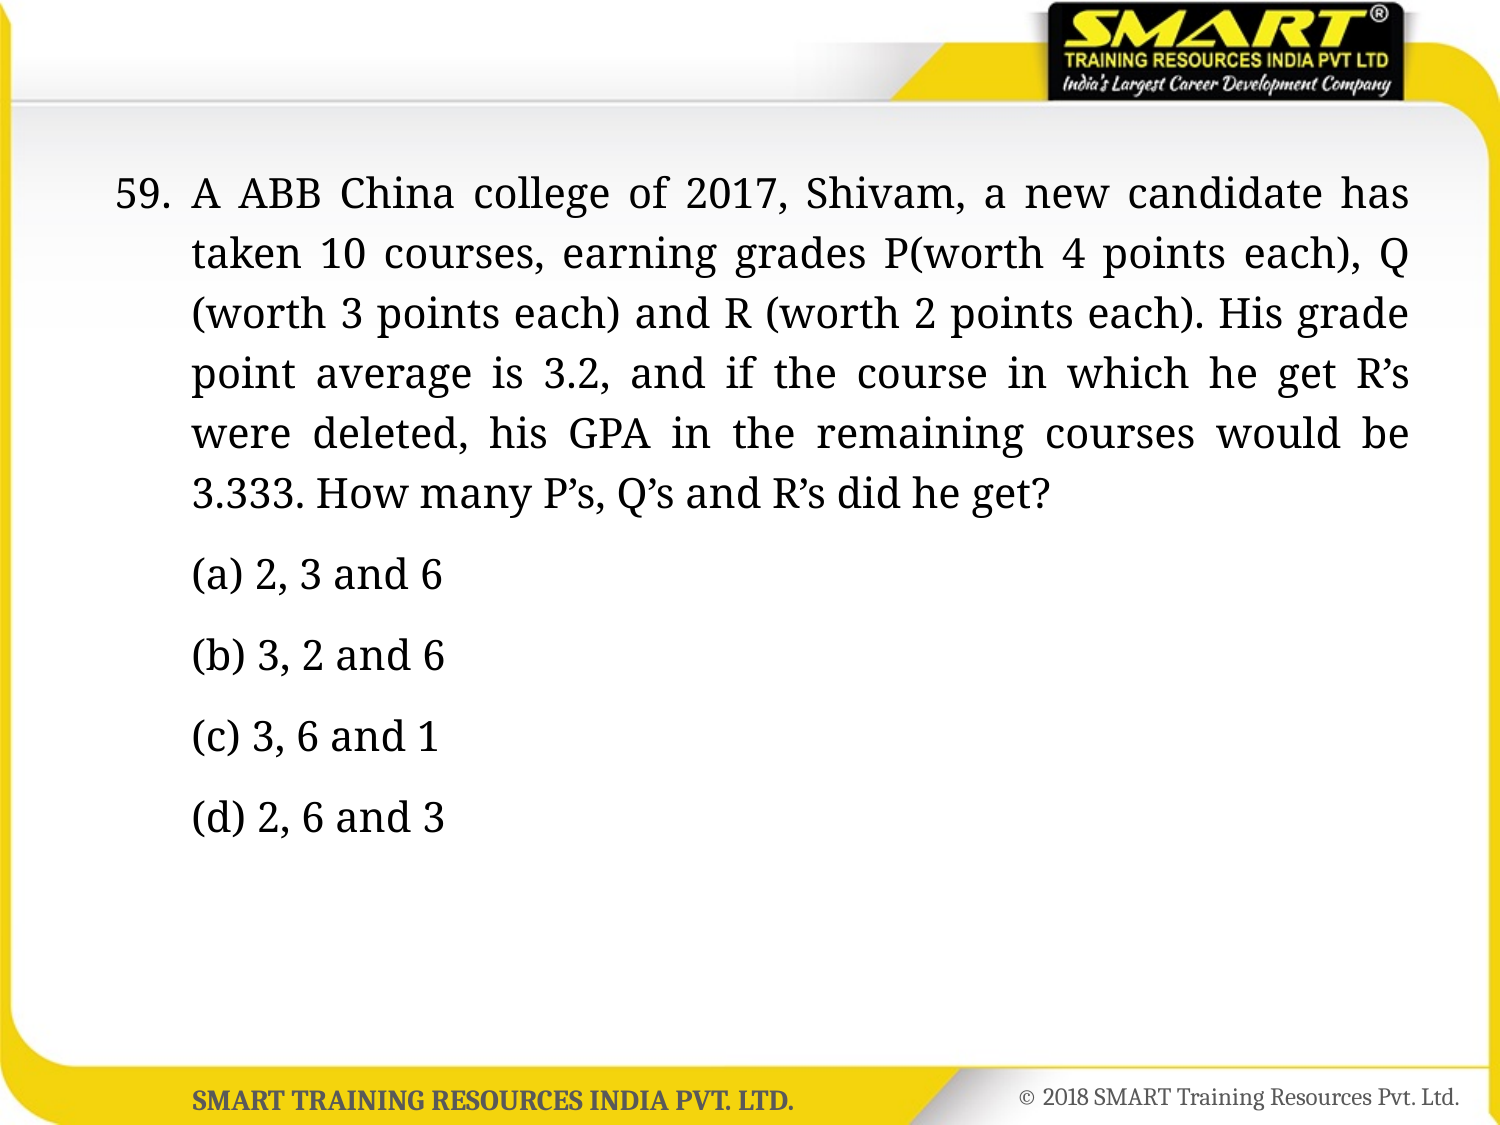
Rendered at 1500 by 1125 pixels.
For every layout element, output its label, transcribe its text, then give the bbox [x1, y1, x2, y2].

text_box 59. A ABB China college of 2017, Shivam, a new candidate has taken 10 courses, earning grades P(worth 4 points each), Q (worth 3 points each) and R (worth 2 points each). His grade point average is 3.2, and if the course in which he get R’s were deleted, his GPA in the remaining courses would be 3.333. How many P’s, Q’s and R’s did he get? (a) 2, 3 and 6 (b) 3, 2 and 6 (c) 3, 6 and 1 (d) 2, 6 and 3 [99, 149, 1425, 848]
picture [0, 0, 1500, 1125]
